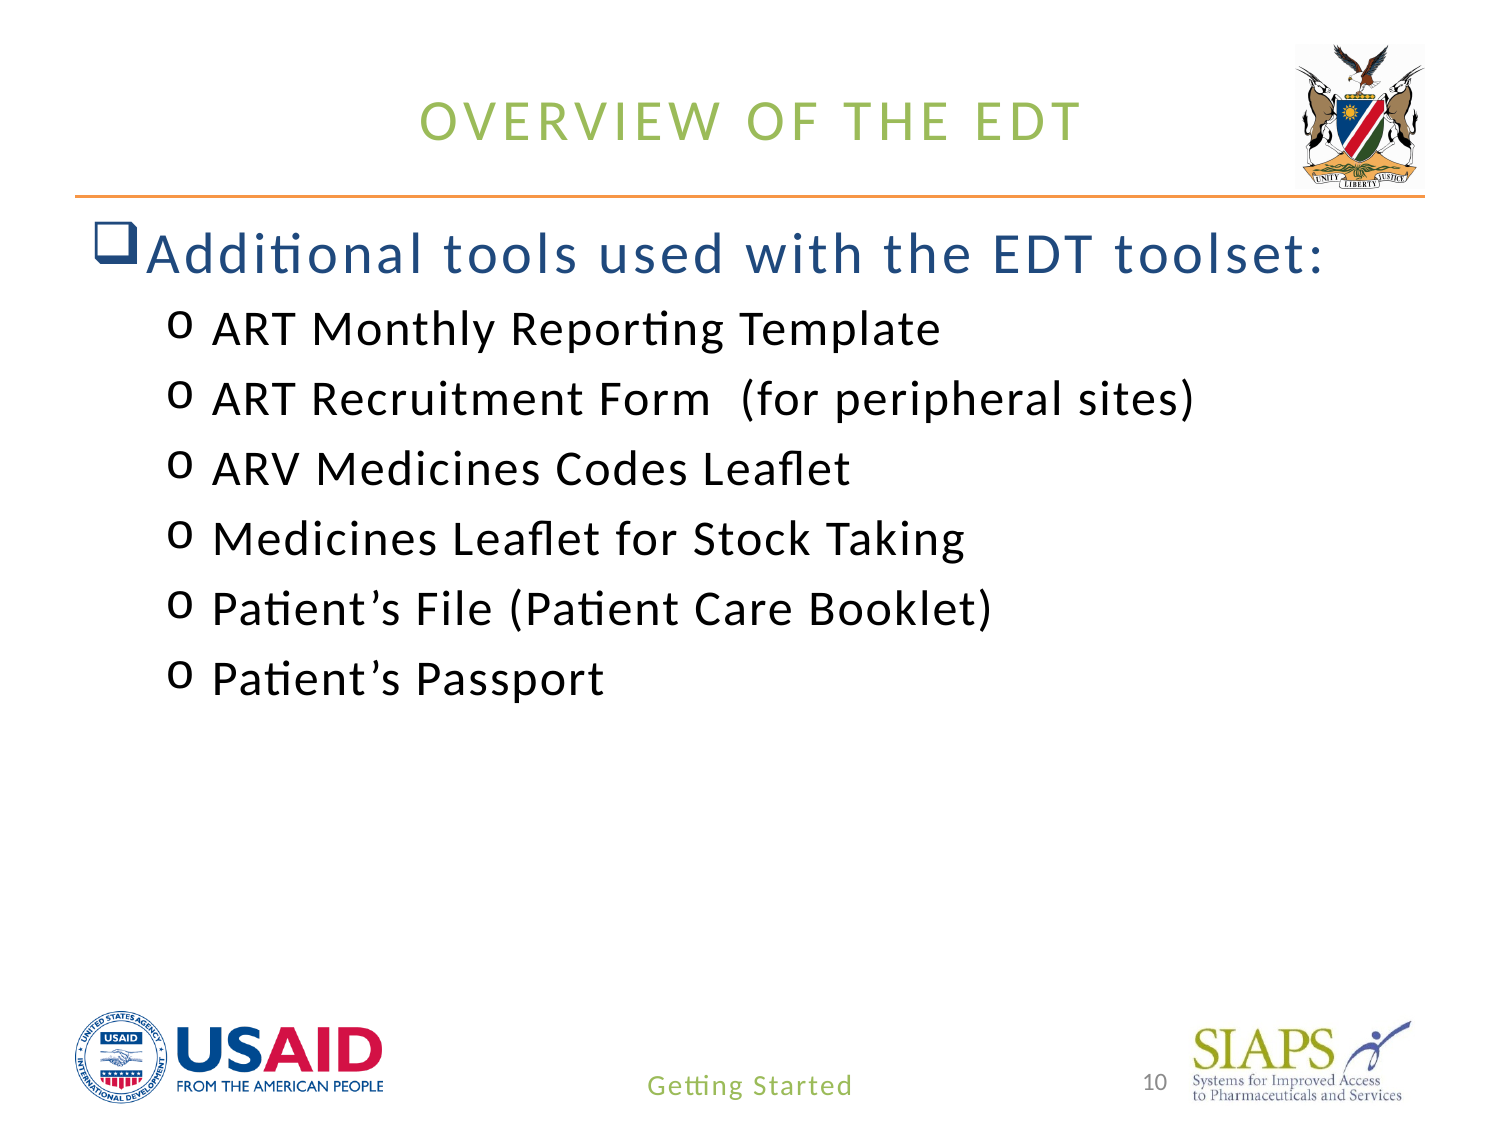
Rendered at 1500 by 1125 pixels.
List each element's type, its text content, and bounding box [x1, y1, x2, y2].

picture [1188, 1011, 1425, 1058]
picture [75, 1011, 383, 1058]
list Additional tools used with the EDT toolset: ART Monthly Reporting Template ART Recruitment Form (for peripheral sites) ARV Medicines Codes Leaflet Medicines Leaflet for Stock Taking Patient’s File (Patient Care Booklet) Patient’s Passport [75, 208, 1425, 1005]
list Getting Started [75, 1058, 1425, 1106]
title Overview of the EDT [75, 45, 1425, 189]
